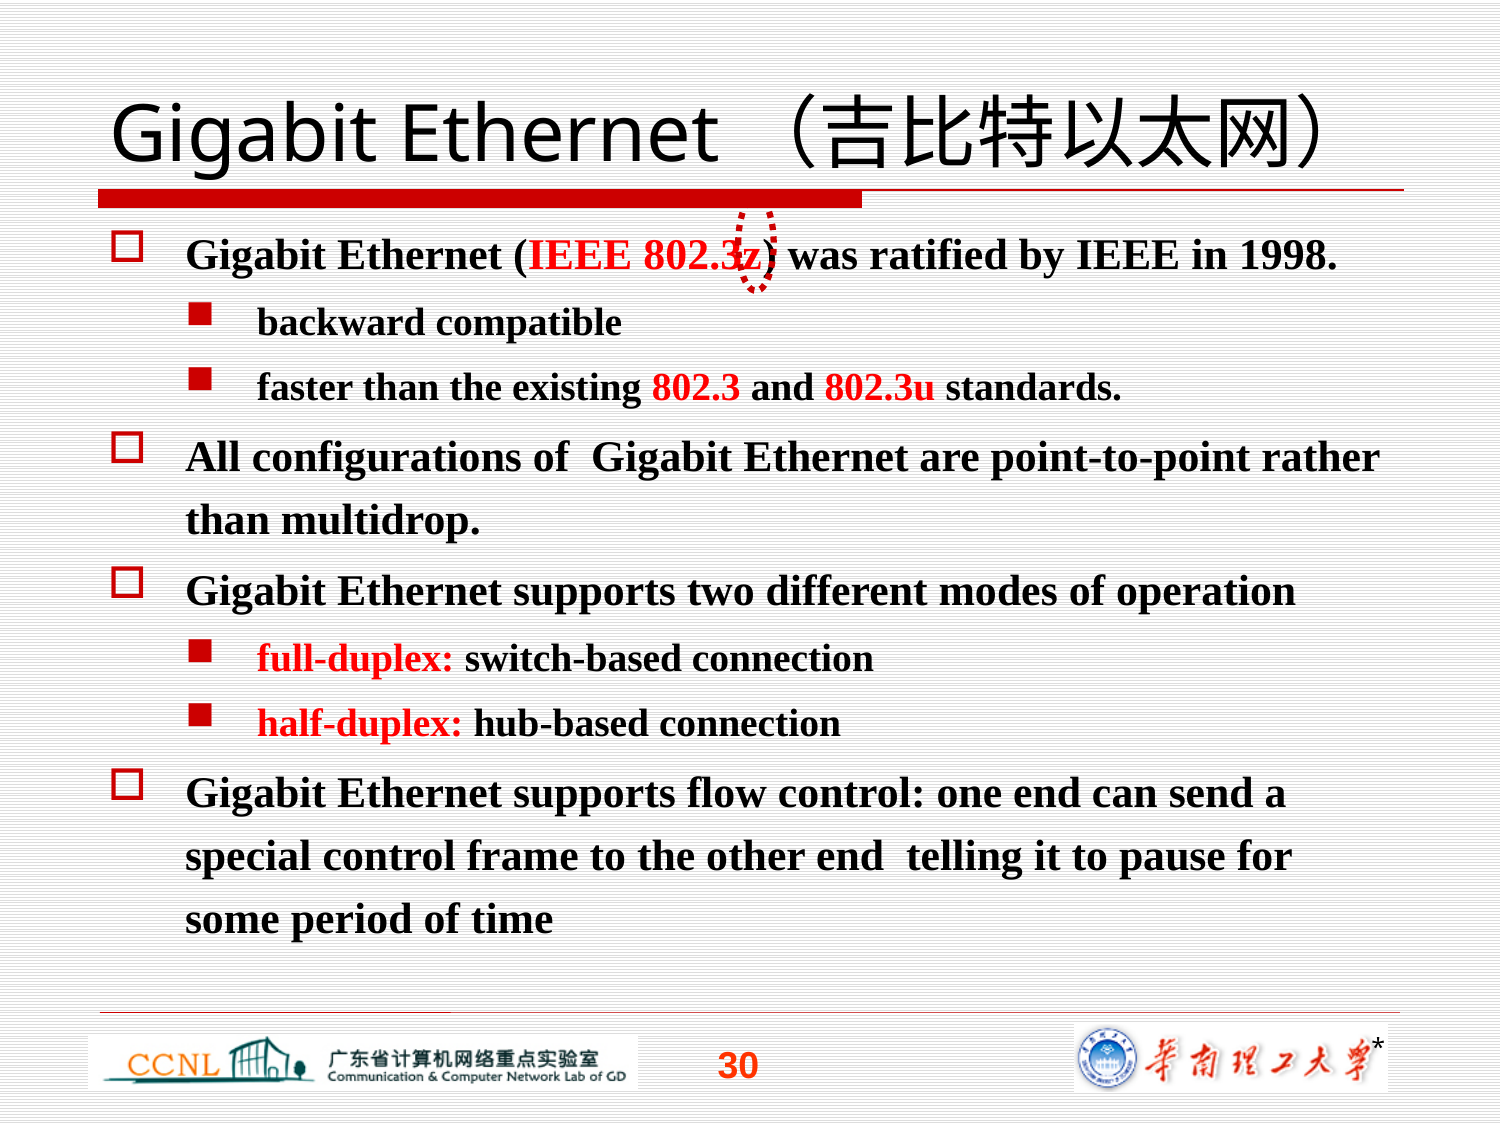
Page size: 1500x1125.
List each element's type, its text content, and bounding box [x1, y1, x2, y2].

title Gigabit Ethernet（吉比特以太网） [93, 49, 1407, 185]
list Gigabit Ethernet (IEEE 802.3z) was ratified by IEEE in 1998. backward compatible faster than the existing 802.3 and 802.3u standards. All configurations of Gigabit Ethernet are point-to-point rather than multidrop. Gigabit Ethernet supports two different modes of operation full-duplex: switch-based connection half-duplex: hub-based connection Gigabit Ethernet supports flow control: one end can send a special control frame to the other end telling it to pause for some period of time [92, 207, 1406, 988]
text_box [738, 196, 774, 291]
picture [88, 1034, 638, 1090]
slide_number * [1074, 1024, 1401, 1103]
